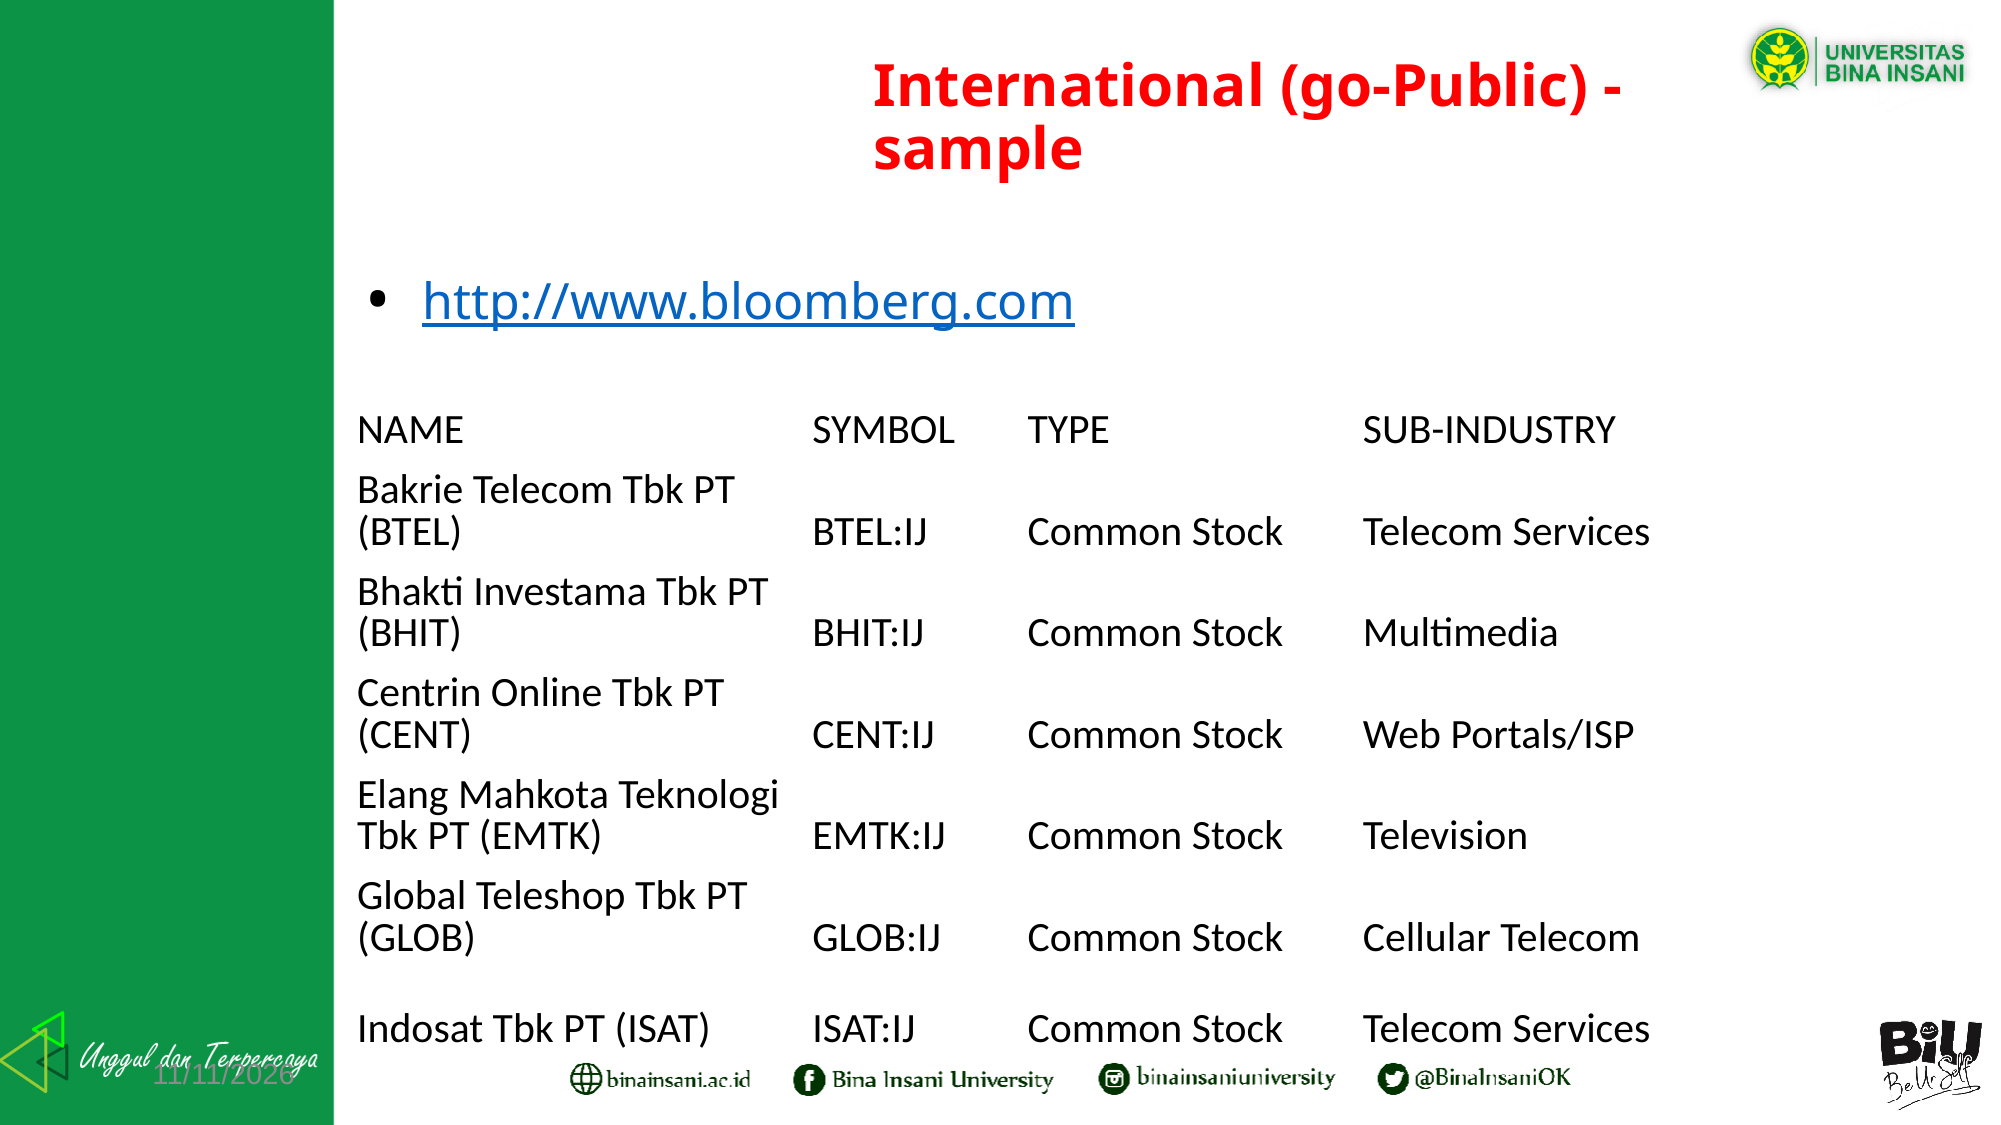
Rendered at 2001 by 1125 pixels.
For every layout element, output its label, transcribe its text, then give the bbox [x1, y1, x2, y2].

table_cell Cellular Telecom [1361, 861, 1697, 962]
table_cell Television [1361, 759, 1697, 861]
table_cell BTEL:IJ [811, 454, 1026, 556]
table_cell Common Stock [1026, 759, 1361, 861]
table_header SUB-INDUSTRY [1361, 363, 1697, 454]
table_cell Telecom Services [1361, 962, 1697, 1053]
table_header NAME [355, 363, 811, 454]
table_cell Web Portals/ISP [1361, 657, 1697, 759]
table_cell EMTK:IJ [811, 759, 1026, 861]
table_cell Global Teleshop Tbk PT (GLOB) [355, 861, 811, 962]
table_cell Bakrie Telecom Tbk PT (BTEL) [355, 454, 811, 556]
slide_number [137, 1042, 588, 1103]
table_cell Indosat Tbk PT (ISAT) [355, 962, 811, 1053]
table_cell Common Stock [1026, 962, 1361, 1053]
table_cell Common Stock [1026, 454, 1361, 556]
table_cell Common Stock [1026, 861, 1361, 962]
table_cell Centrin Online Tbk PT (CENT) [355, 657, 811, 759]
title International (go-Public) - sample [858, 17, 1688, 221]
table_cell Common Stock [1026, 657, 1361, 759]
picture [0, 0, 2001, 1125]
table_cell Bhakti Investama Tbk PT (BHIT) [355, 556, 811, 657]
list http://www.bloomberg.com [350, 262, 1688, 916]
table_header TYPE [1026, 363, 1361, 454]
table_header SYMBOL [811, 363, 1026, 454]
table_cell Telecom Services [1361, 454, 1697, 556]
table_cell GLOB:IJ [811, 861, 1026, 962]
table_cell BHIT:IJ [811, 556, 1026, 657]
table_cell CENT:IJ [811, 657, 1026, 759]
table_cell Elang Mahkota Teknologi Tbk PT (EMTK) [355, 759, 811, 861]
table_cell Multimedia [1361, 556, 1697, 657]
table_cell Common Stock [1026, 556, 1361, 657]
table_cell ISAT:IJ [811, 962, 1026, 1053]
